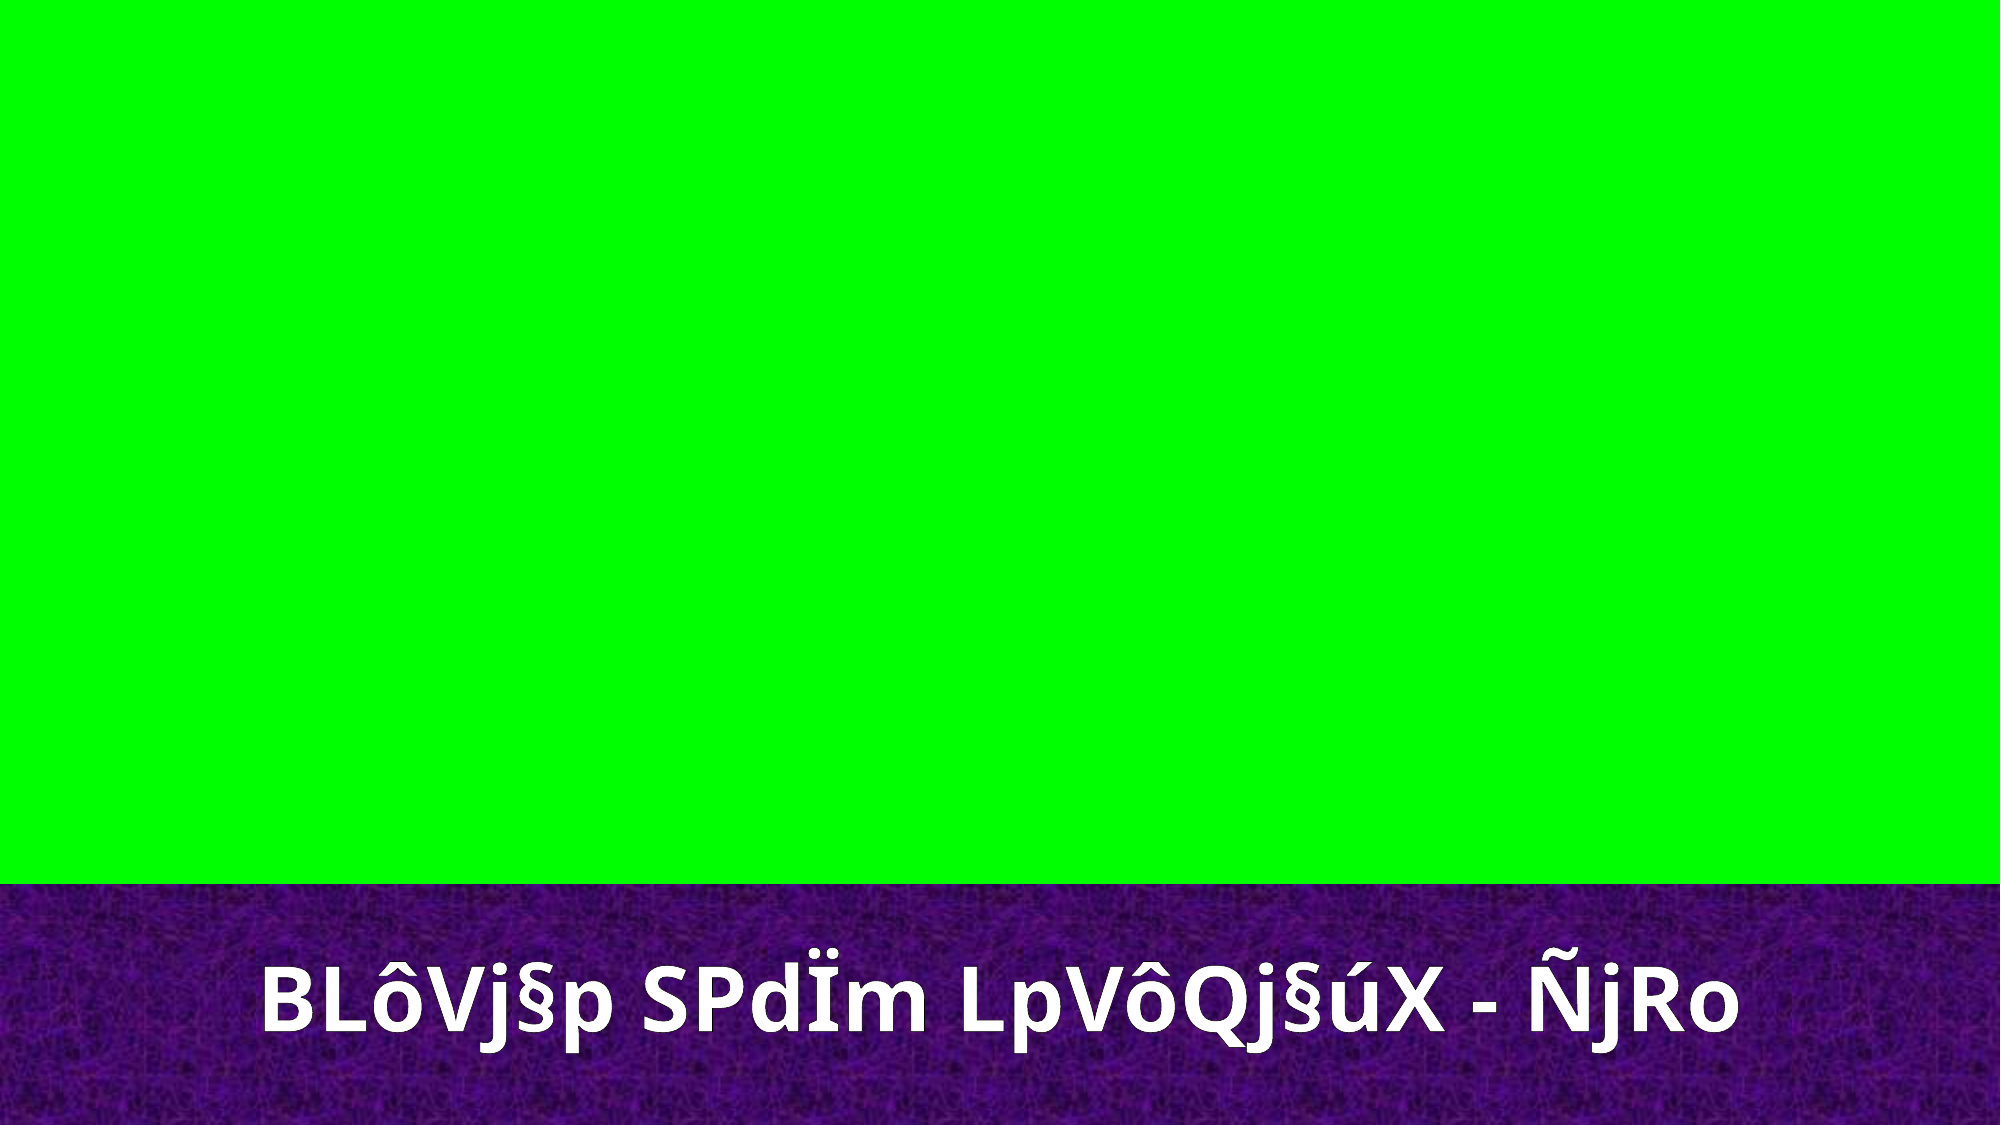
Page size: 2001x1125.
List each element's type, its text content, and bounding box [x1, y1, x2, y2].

text_box BLôVj§p SPdÏm LpVôQj§úX - ÑjRo [126, 932, 1873, 1058]
text_box [0, 884, 2000, 1125]
